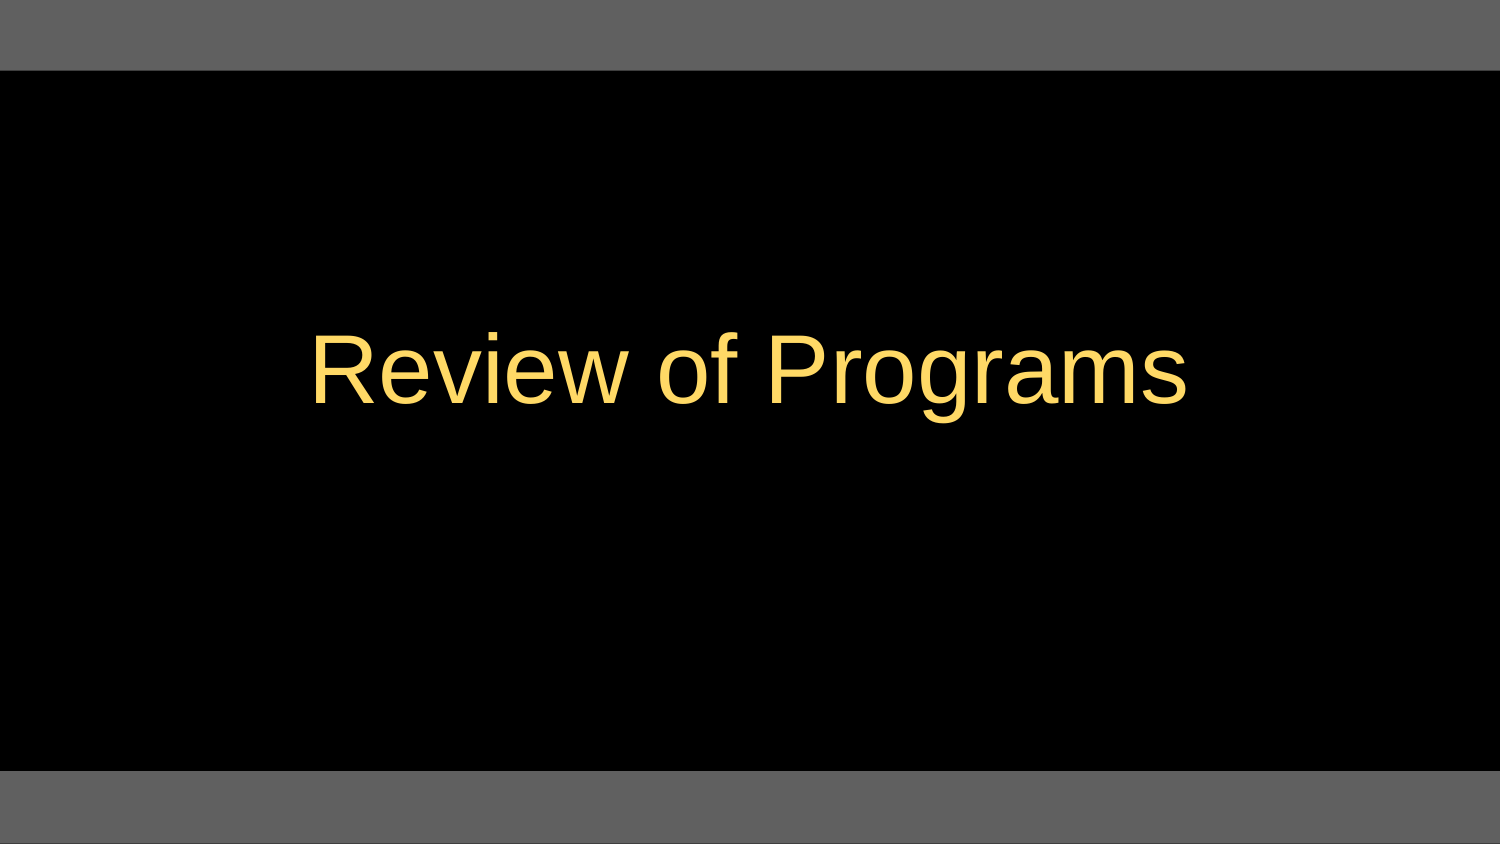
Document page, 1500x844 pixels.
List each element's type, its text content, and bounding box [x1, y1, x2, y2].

title Review of Programs [106, 141, 1393, 427]
